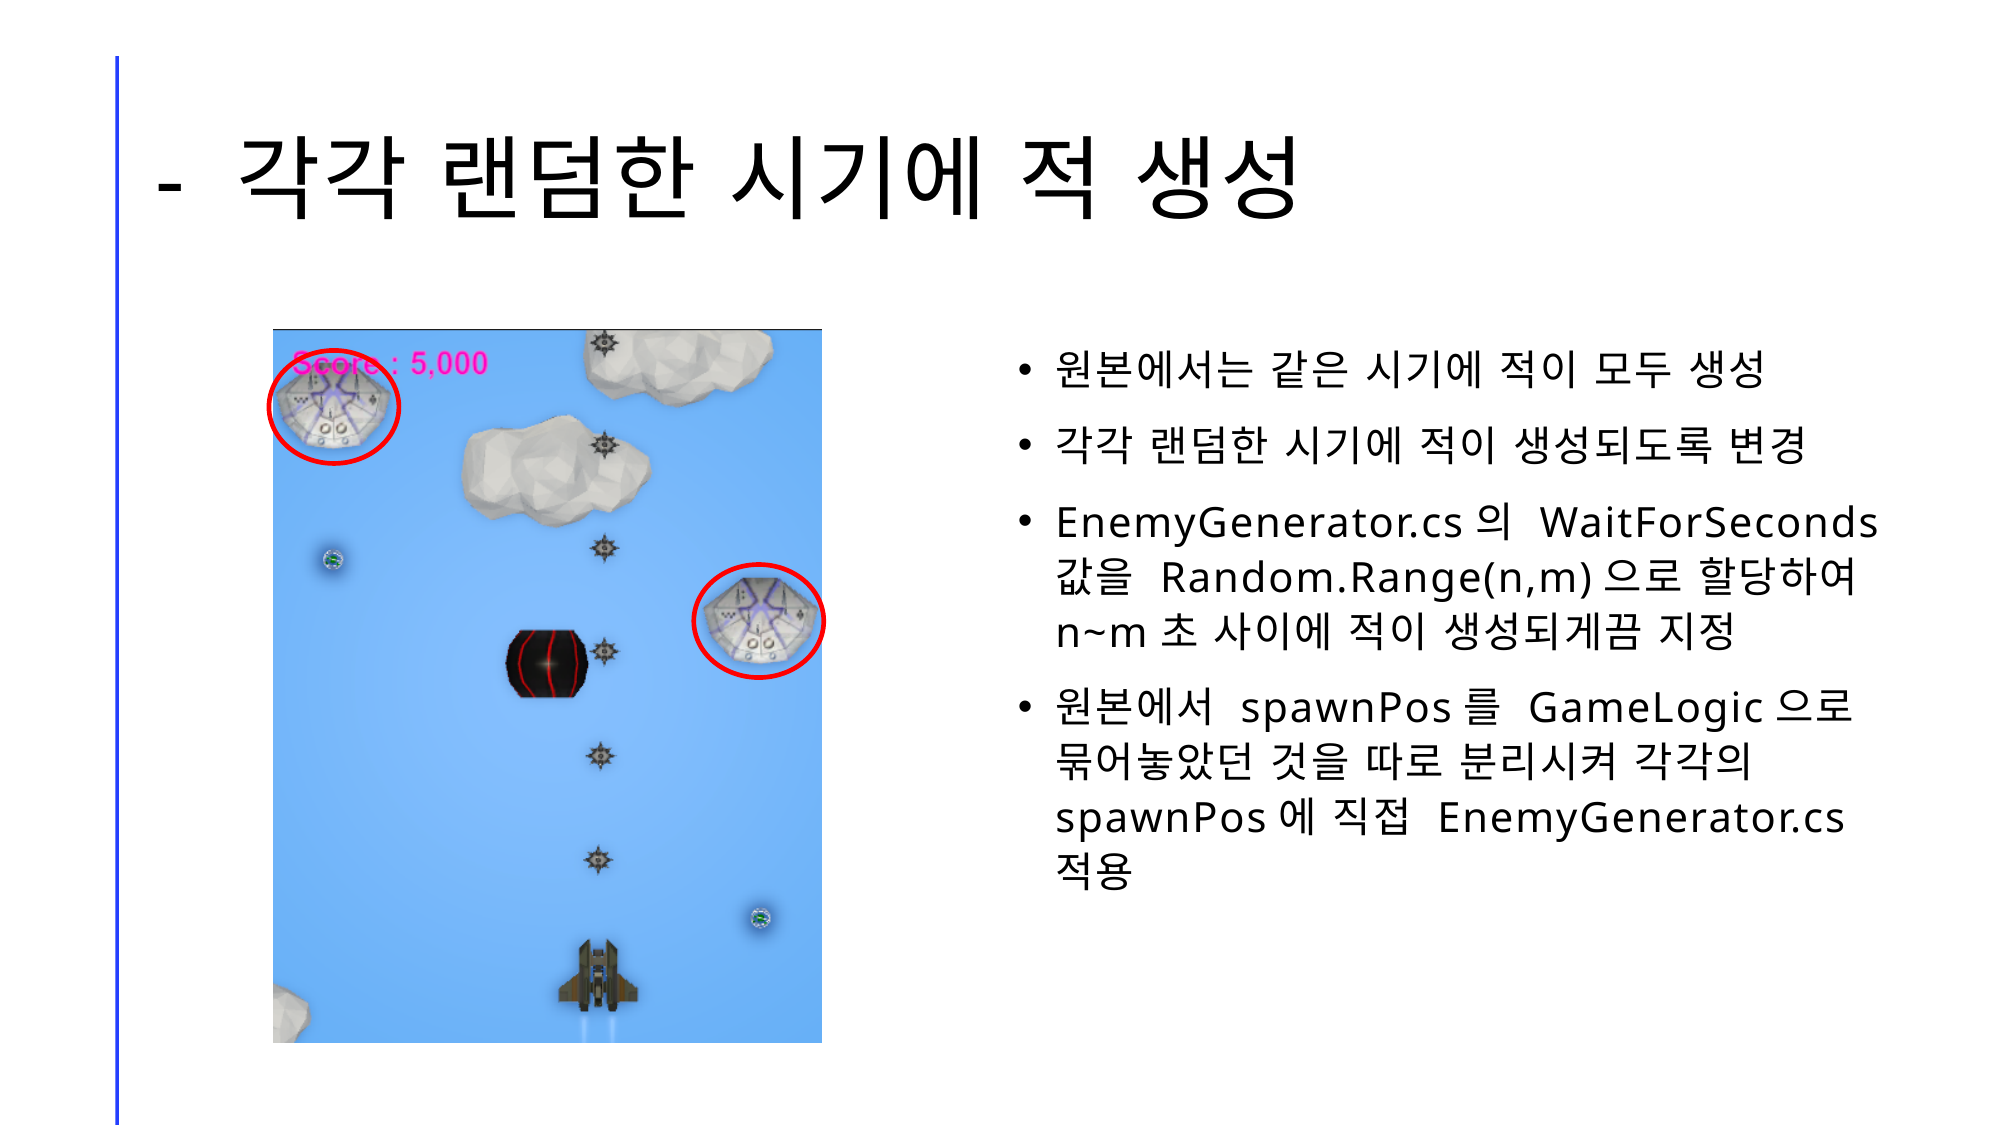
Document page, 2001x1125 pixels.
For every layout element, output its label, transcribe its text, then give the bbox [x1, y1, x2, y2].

text_box [267, 384, 273, 430]
list 원본에서는 같은 시기에 적이 모두 생성 각각 랜덤한 시기에 적이 생성되도록 변경 EnemyGenerator.cs의 WaitForSeconds 값을 Random.Range(n,m)으로 할당하여 n~m초 사이에 적이 생성되게끔 지정 원본에서 spawnPos를 GameLogic으로 묶어놓았던 것을 따로 분리시켜 각각의 spawnPos에 직접 EnemyGenerator.cs 적용 [999, 320, 1948, 1035]
picture [273, 329, 822, 1043]
title - 각각 랜덤한 시기에 적 생성 [137, 59, 1863, 278]
